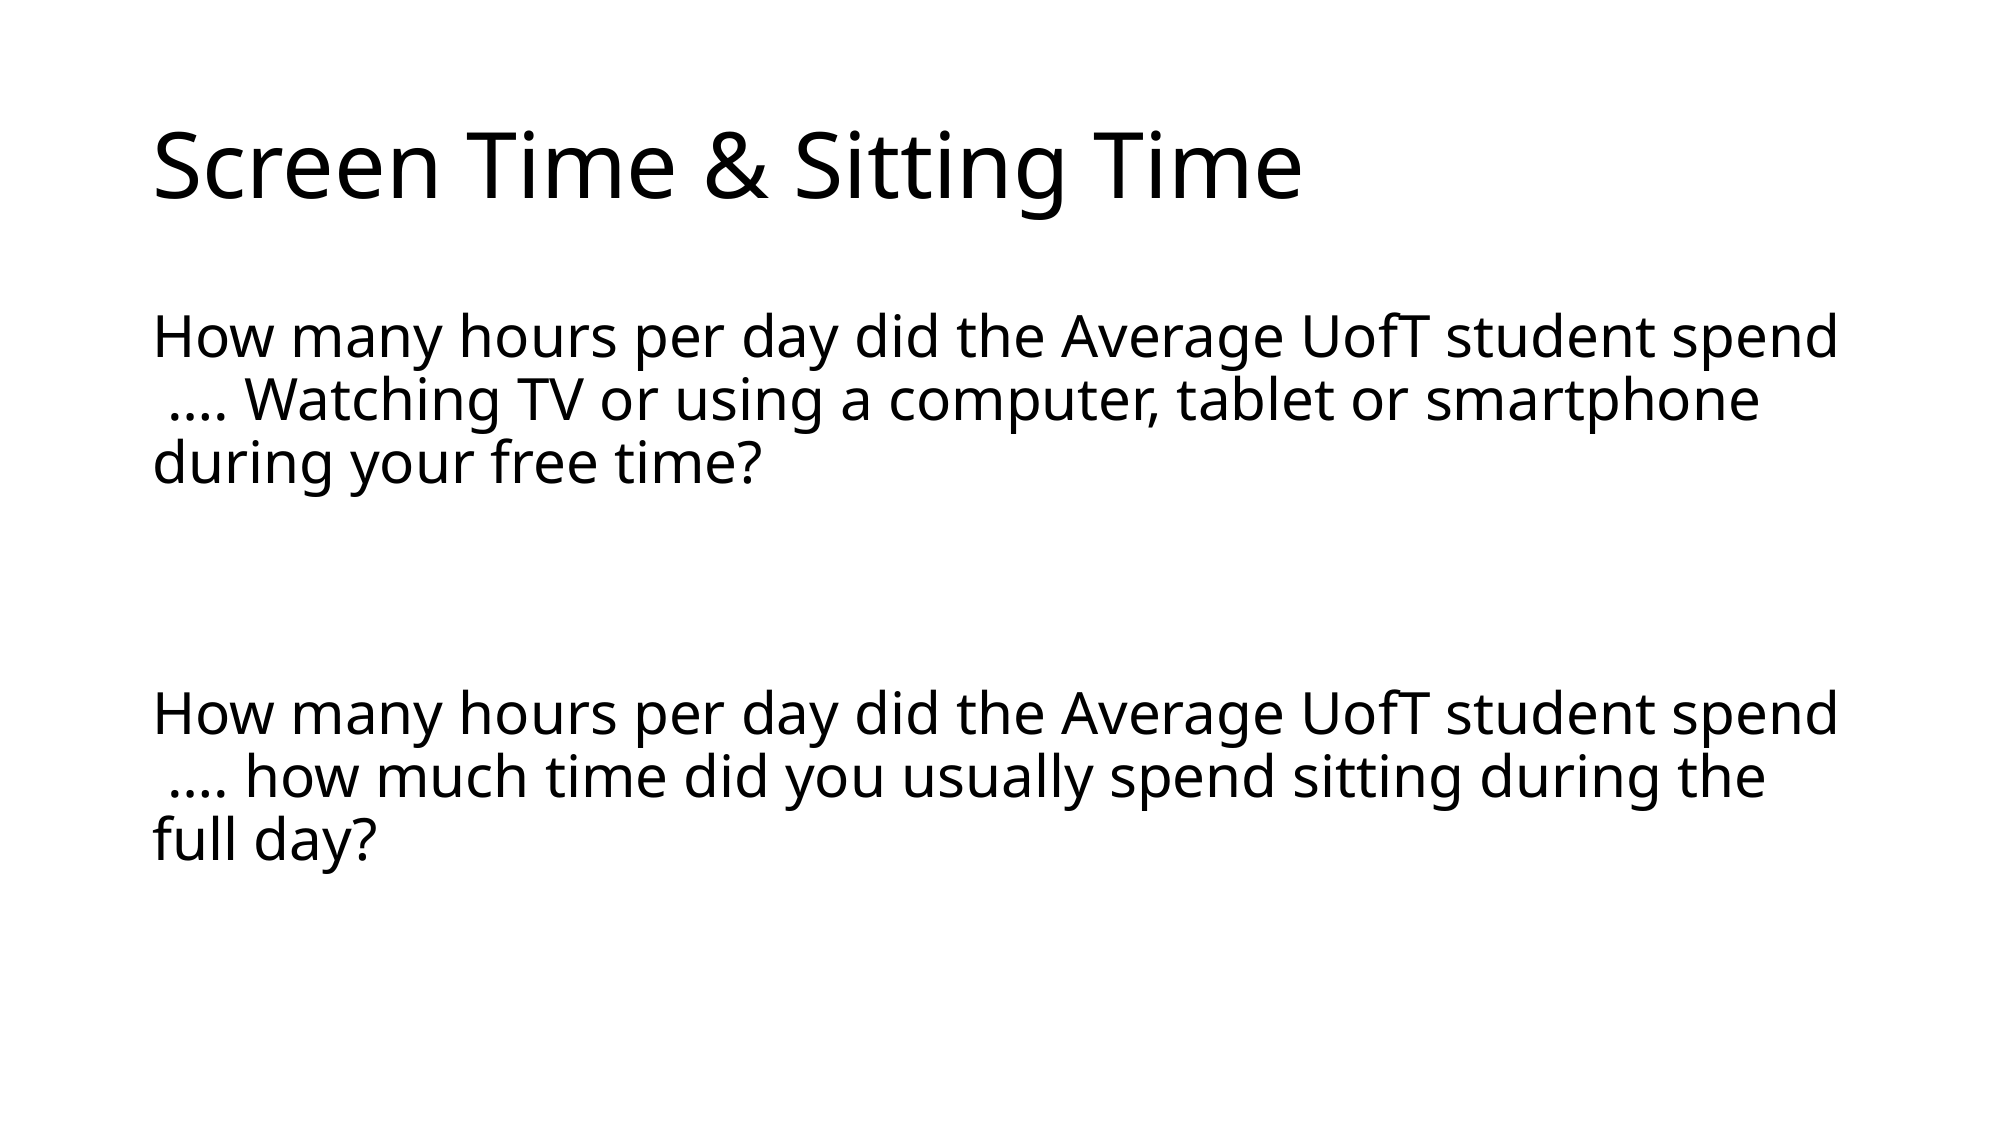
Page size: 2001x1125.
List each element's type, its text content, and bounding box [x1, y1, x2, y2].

list How many hours per day did the Average UofT student spend …. Watching TV or using a computer, tablet or smartphone during your free time? How many hours per day did the Average UofT student spend …. how much time did you usually spend sitting during the full day? [137, 299, 1863, 1014]
title Screen Time & Sitting Time [137, 59, 1863, 278]
